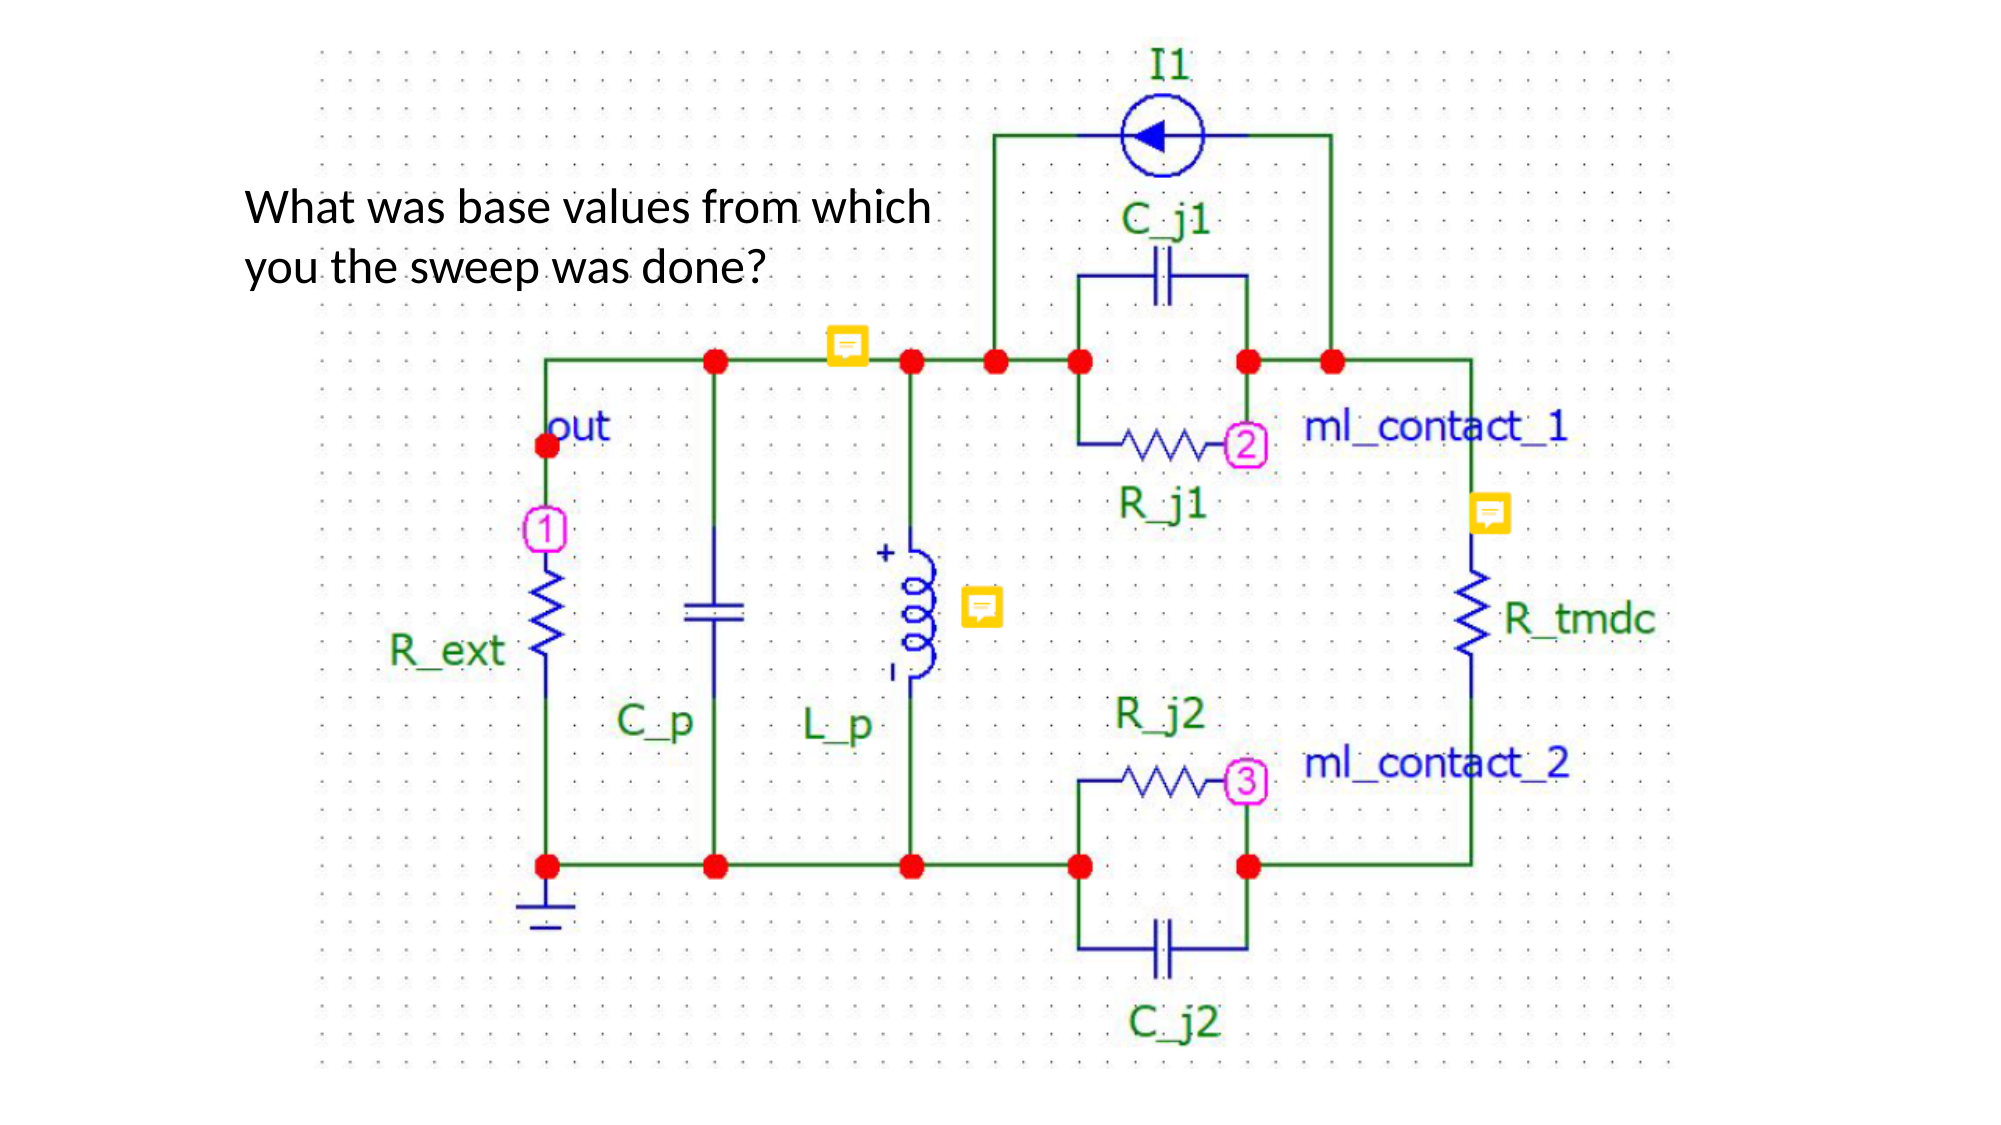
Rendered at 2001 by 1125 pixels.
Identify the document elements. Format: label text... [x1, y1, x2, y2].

picture [288, 31, 1712, 1094]
text_box What was base values from which you the sweep was done? [229, 165, 288, 301]
